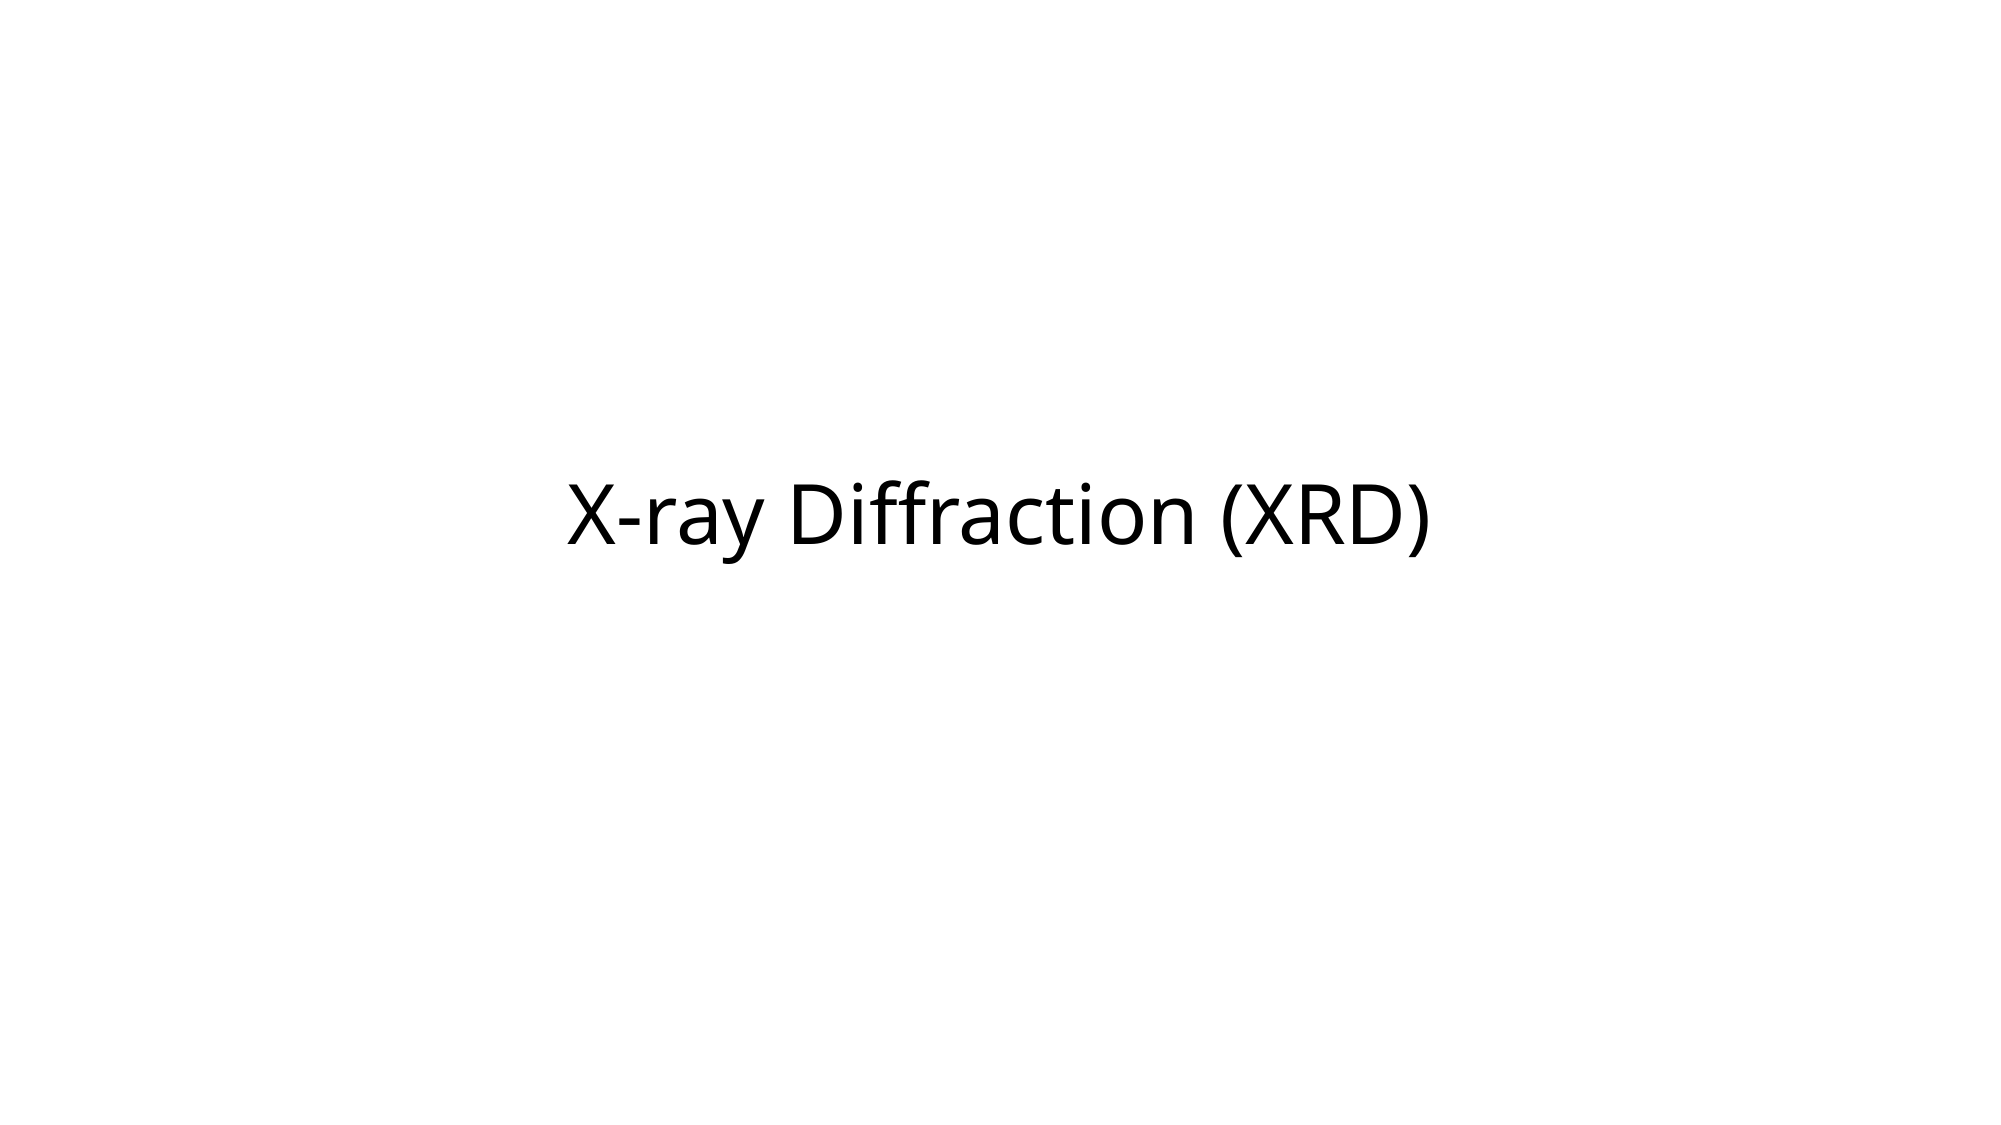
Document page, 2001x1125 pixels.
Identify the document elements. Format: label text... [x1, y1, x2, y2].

title X-ray Diffraction (XRD) [88, 409, 1912, 627]
